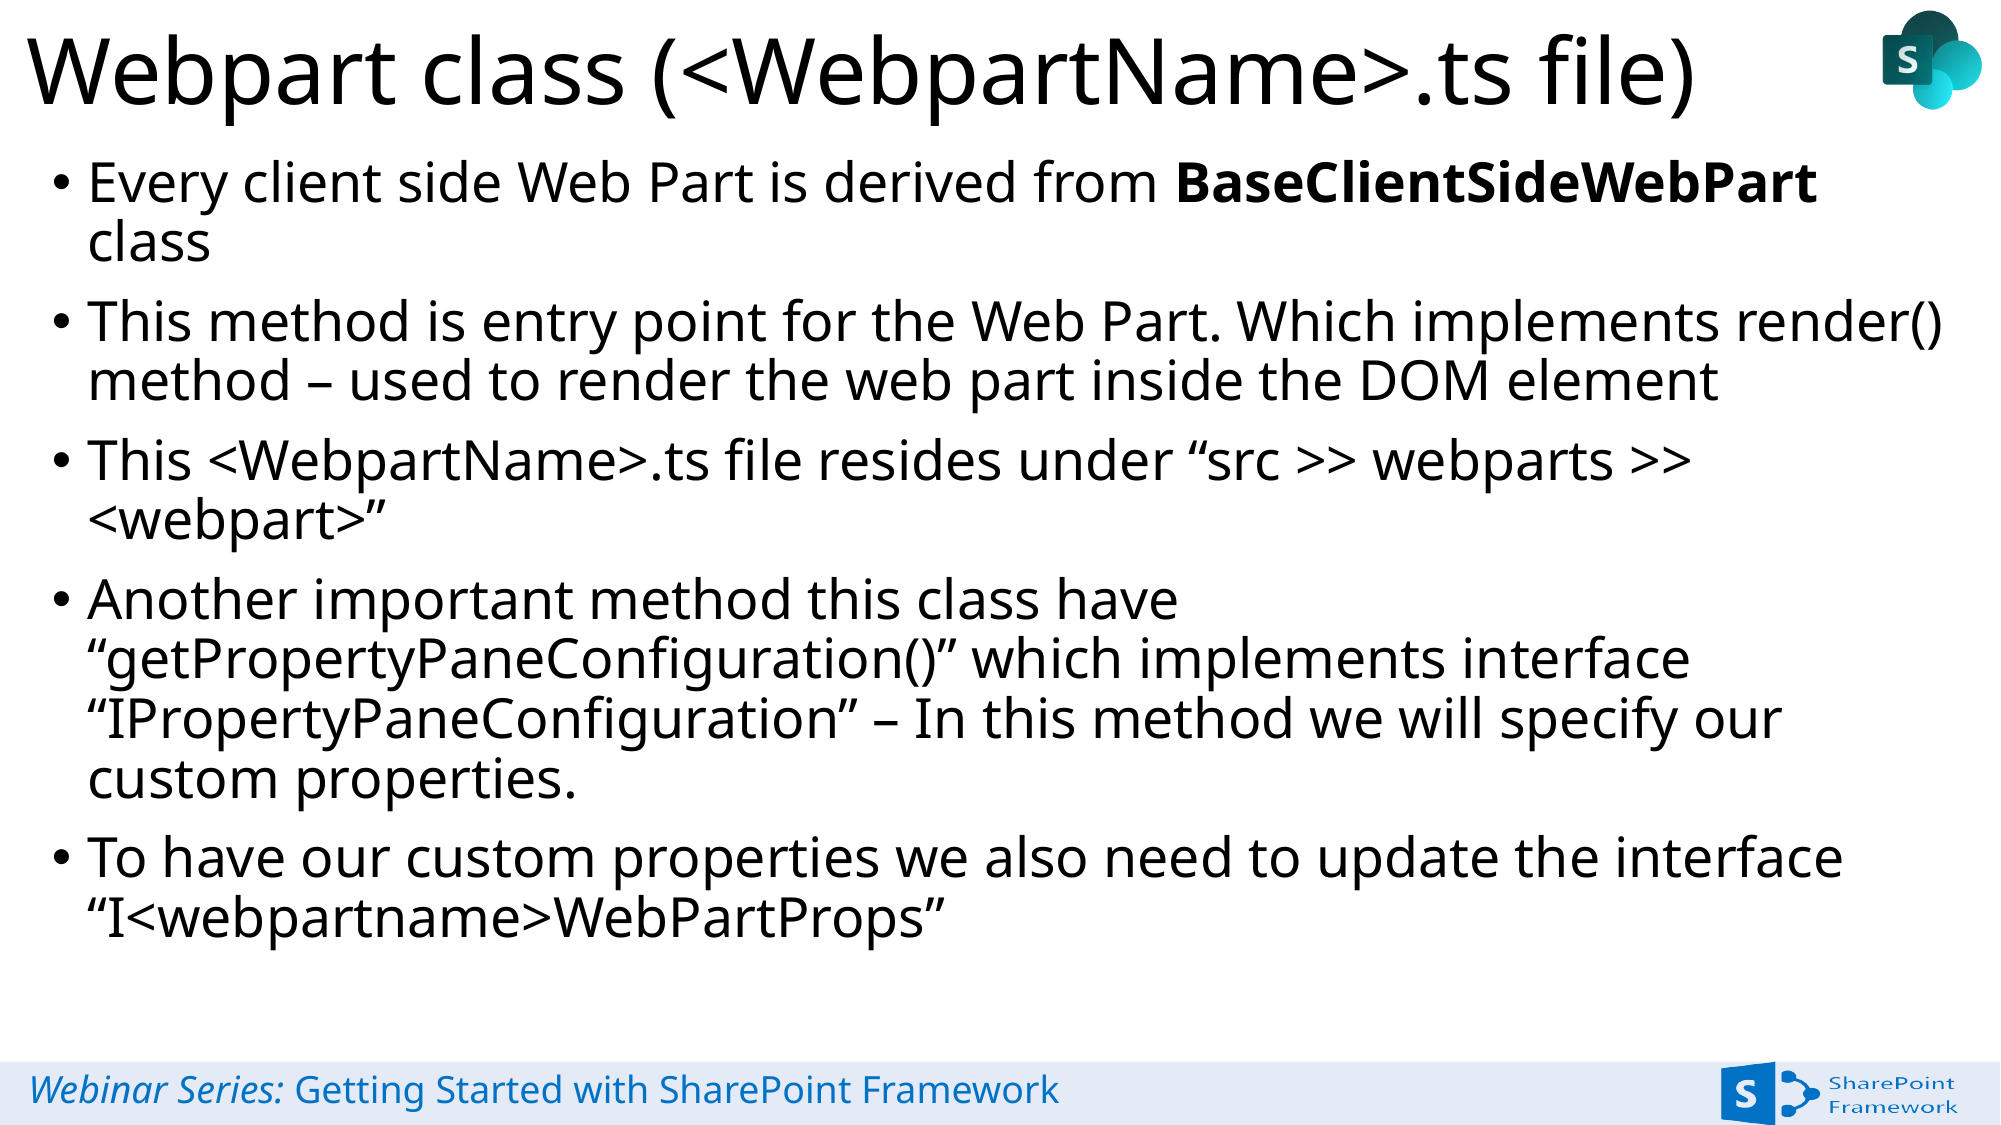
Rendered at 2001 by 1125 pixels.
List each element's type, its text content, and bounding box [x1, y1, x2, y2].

picture [1883, 9, 1984, 111]
title Webpart class (<WebpartName>.ts file) [11, 3, 1883, 147]
list Every client side Web Part is derived from BaseClientSideWebPart class This method is entry point for the Web Part. Which implements render() method – used to render the web part inside the DOM element This <WebpartName>.ts file resides under “src >> webparts >> <webpart>” Another important method this class have “getPropertyPaneConfiguration()” which implements interface “IPropertyPaneConfiguration” – In this method we will specify our custom properties. To have our custom properties we also need to update the interface “I<webpartname>WebPartProps” [36, 146, 1966, 1013]
picture [0, 1057, 2000, 1125]
